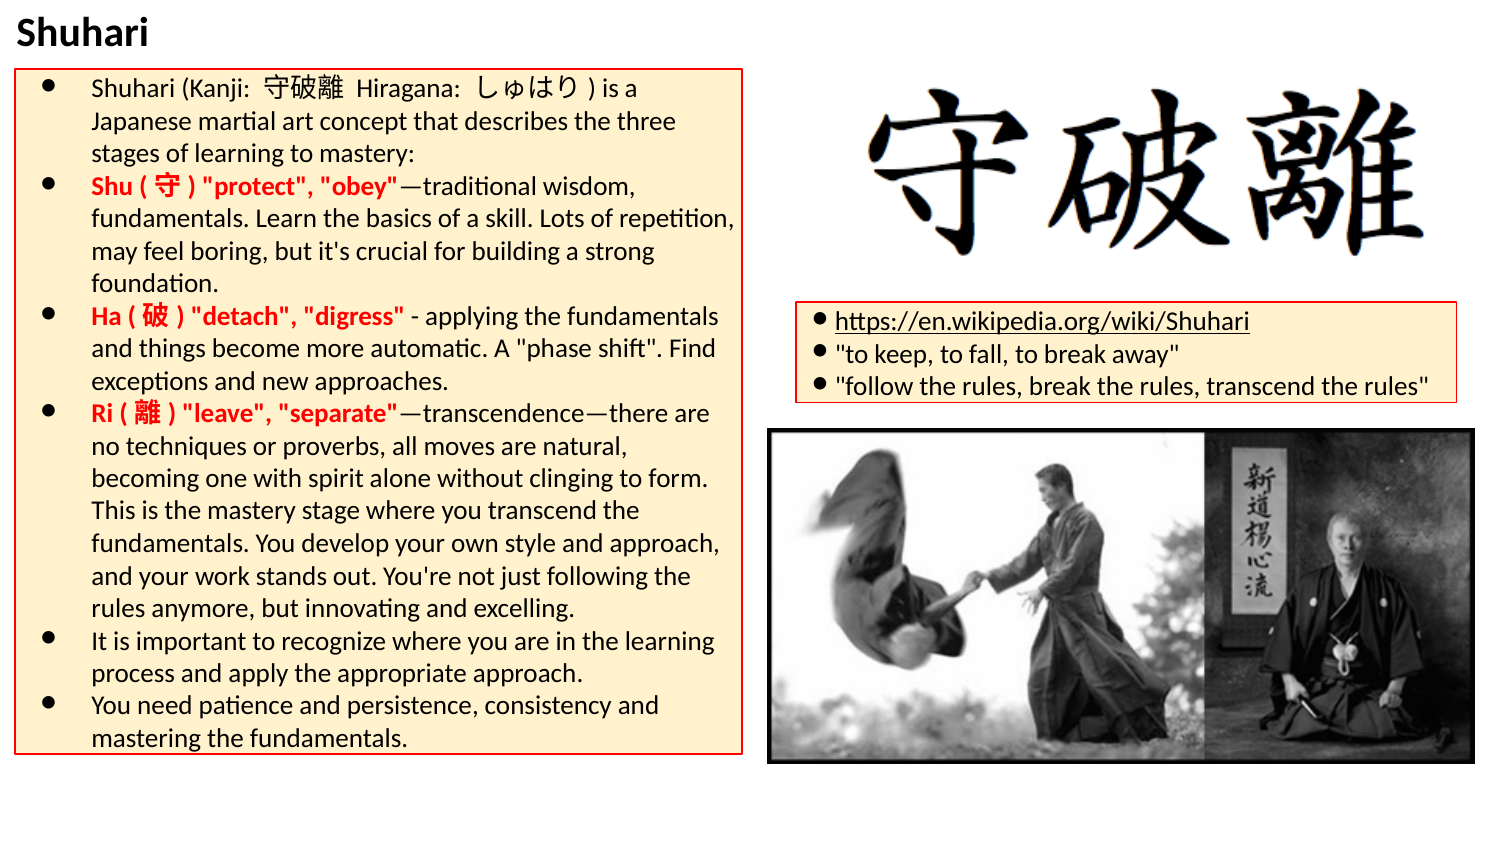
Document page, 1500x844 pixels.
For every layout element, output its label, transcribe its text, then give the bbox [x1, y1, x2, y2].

text_box https://en.wikipedia.org/wiki/Shuhari "to keep, to fall, to break away" "follow the rules, break the rules, transcend the rules" [795, 302, 1457, 403]
picture [820, 22, 1473, 303]
text_box Shuhari [15, 3, 178, 57]
picture [766, 428, 1476, 764]
text_box Shuhari (Kanji: 守破離 Hiragana: しゅはり) is a Japanese martial art concept that describes the three stages of learning to mastery: Shu (守) "protect", "obey"—traditional wisdom, fundamentals. Learn the basics of a skill. Lots of repetition, may feel boring, but it's crucial for building a strong foundation. Ha (破) "detach", "digress" - applying the fundamentals and things become more automatic. A "phase shift". Find exceptions and new approaches. Ri (離) "leave", "separate"—transcendence—there are no techniques or proverbs, all moves are natural, becoming one with spirit alone without clinging to form. This is the mastery stage where you transcend the fundamentals. You develop your own style and approach, and your work stands out. You're not just following the rules anymore, but innovating and excelling. It is important to recognize where you are in the learning process and apply the appropriate approach. You need patience and persistence, consistency and mastering the fundamentals. [15, 69, 743, 755]
